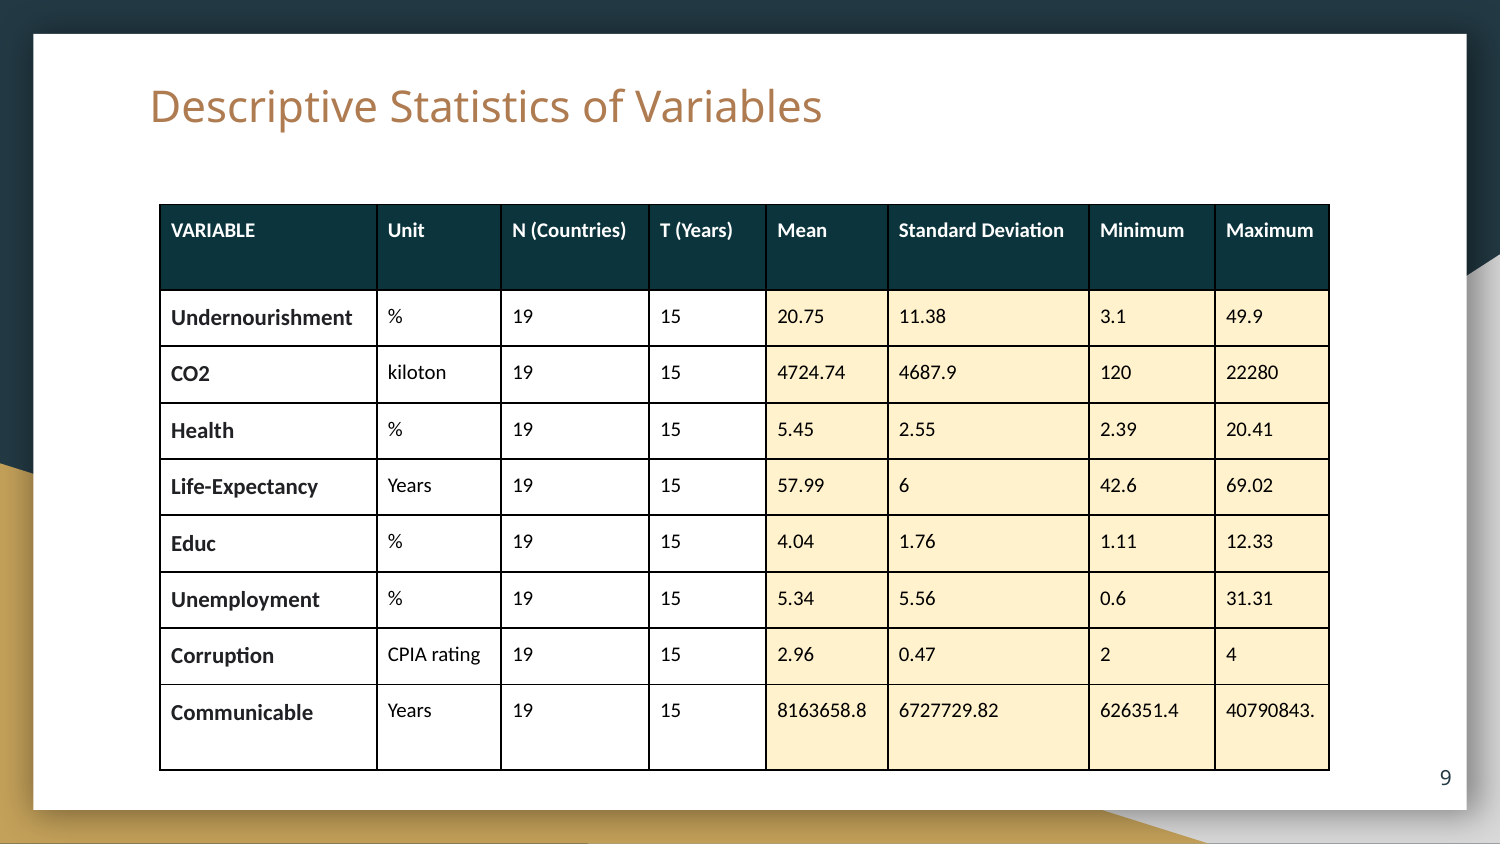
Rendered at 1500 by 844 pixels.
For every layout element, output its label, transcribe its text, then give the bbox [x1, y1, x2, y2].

table_cell 40790843. [1216, 685, 1328, 769]
table_cell 0.6 [1090, 573, 1214, 627]
table_cell 2.39 [1090, 404, 1214, 458]
table_cell 8163658.8 [767, 685, 887, 769]
table_cell Years [378, 460, 500, 514]
table_cell 19 [502, 629, 648, 684]
table_cell 4687.9 [889, 347, 1088, 402]
table_header Maximum [1216, 205, 1328, 289]
table_cell 5.34 [767, 573, 887, 627]
table_header Minimum [1090, 205, 1214, 289]
table_cell 0.47 [889, 629, 1088, 684]
table_cell 19 [502, 404, 648, 458]
table_cell 1.11 [1090, 516, 1214, 571]
table_cell Educ [161, 516, 376, 571]
table_cell 11.38 [889, 291, 1088, 345]
table_cell 15 [650, 573, 765, 627]
table_cell 15 [650, 347, 765, 402]
table_cell 20.75 [767, 291, 887, 345]
slide_number ‹#› [1376, 745, 1467, 810]
table_cell Undernourishment [161, 291, 376, 345]
table_cell 22280 [1216, 347, 1328, 402]
table_cell Unemployment [161, 573, 376, 627]
table_cell 19 [502, 685, 648, 769]
table_cell 31.31 [1216, 573, 1328, 627]
table_cell 19 [502, 347, 648, 402]
table_cell 57.99 [767, 460, 887, 514]
table_cell 19 [502, 460, 648, 514]
table_cell 120 [1090, 347, 1214, 402]
table_cell CPIA rating [378, 629, 500, 684]
table_header N (Countries) [502, 205, 648, 289]
table_cell 49.9 [1216, 291, 1328, 345]
table_cell 15 [650, 404, 765, 458]
table_cell Life-Expectancy [161, 460, 376, 514]
table_cell % [378, 404, 500, 458]
table_cell 6727729.82 [889, 685, 1088, 769]
table_cell 4724.74 [767, 347, 887, 402]
table_cell CO2 [161, 347, 376, 402]
table_cell 626351.4 [1090, 685, 1214, 769]
table_cell % [378, 573, 500, 627]
table_header Standard Deviation [889, 205, 1088, 289]
table_cell 19 [502, 573, 648, 627]
table_cell 12.33 [1216, 516, 1328, 571]
table_cell 2.55 [889, 404, 1088, 458]
table_cell 6 [889, 460, 1088, 514]
table_cell 1.76 [889, 516, 1088, 571]
table_cell 2 [1090, 629, 1214, 684]
table_cell 15 [650, 516, 765, 571]
table_cell 15 [650, 291, 765, 345]
table_cell Years [378, 685, 500, 769]
title Descriptive Statistics of Variables [134, 60, 1366, 156]
table_cell % [378, 291, 500, 345]
table_cell Communicable [161, 685, 376, 769]
table_cell 15 [650, 629, 765, 684]
table_cell % [378, 516, 500, 571]
table_cell Health [161, 404, 376, 458]
table_cell 69.02 [1216, 460, 1328, 514]
table_cell kiloton [378, 347, 500, 402]
table_cell 19 [502, 291, 648, 345]
table_cell 4 [1216, 629, 1328, 684]
table_header Unit [378, 205, 500, 289]
table_header Mean [767, 205, 887, 289]
table_cell 5.56 [889, 573, 1088, 627]
table_cell 19 [502, 516, 648, 571]
table_cell 15 [650, 685, 765, 769]
table_header T (Years) [650, 205, 765, 289]
table_cell 4.04 [767, 516, 887, 571]
table_cell Corruption [161, 629, 376, 684]
table_cell 3.1 [1090, 291, 1214, 345]
table_header VARIABLE [161, 205, 376, 289]
table_cell 2.96 [767, 629, 887, 684]
table_cell 42.6 [1090, 460, 1214, 514]
table_cell 20.41 [1216, 404, 1328, 458]
table_cell 15 [650, 460, 765, 514]
table_cell 5.45 [767, 404, 887, 458]
